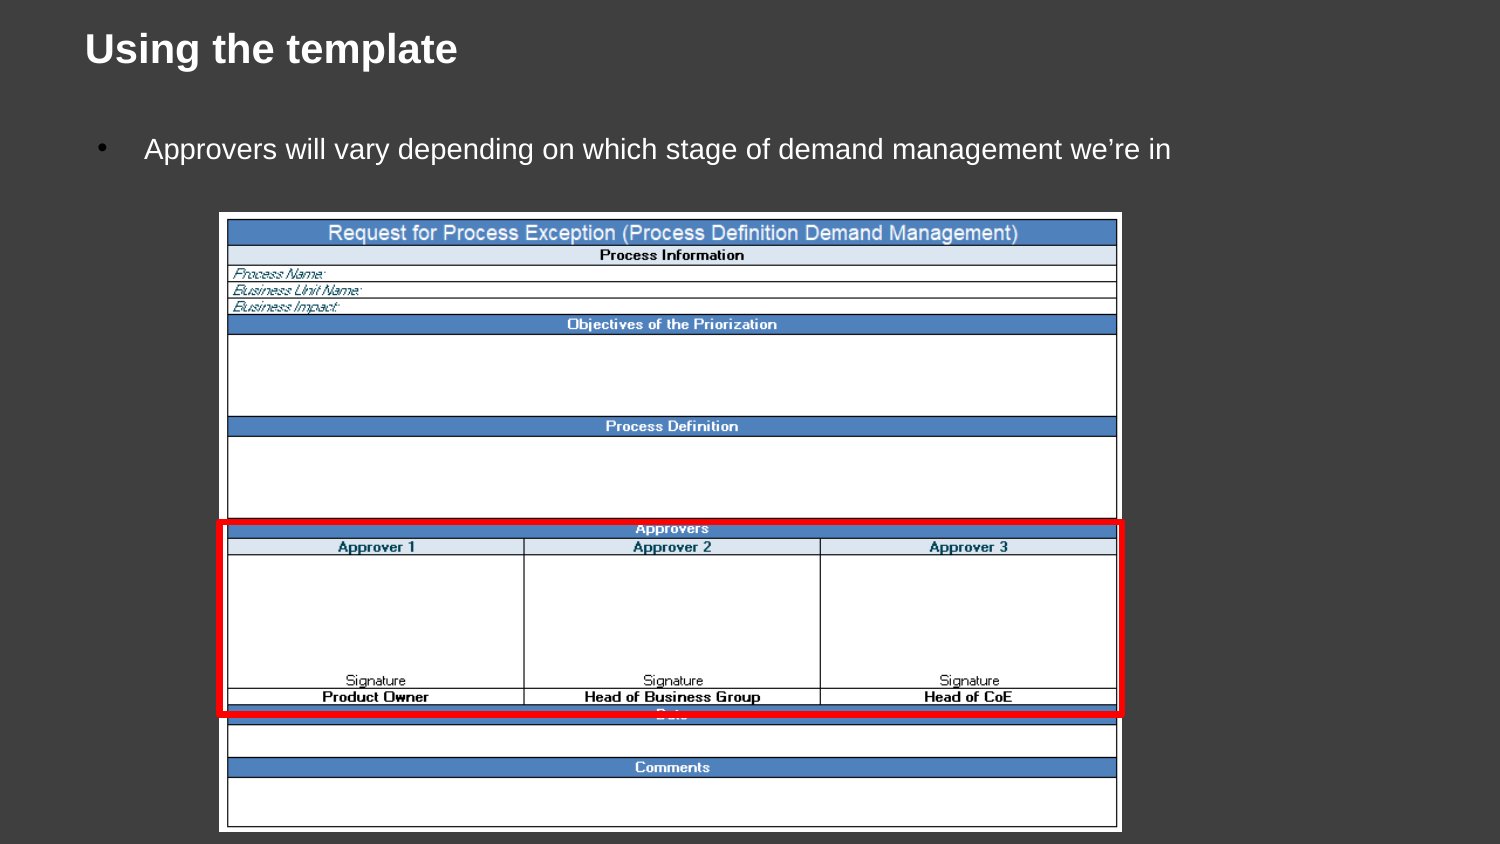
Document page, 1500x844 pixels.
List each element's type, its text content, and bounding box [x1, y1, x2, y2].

text_box Using the template [51, 7, 1449, 94]
picture [219, 211, 1123, 832]
text_box Approvers will vary depending on which stage of demand management we’re in [82, 122, 1401, 173]
